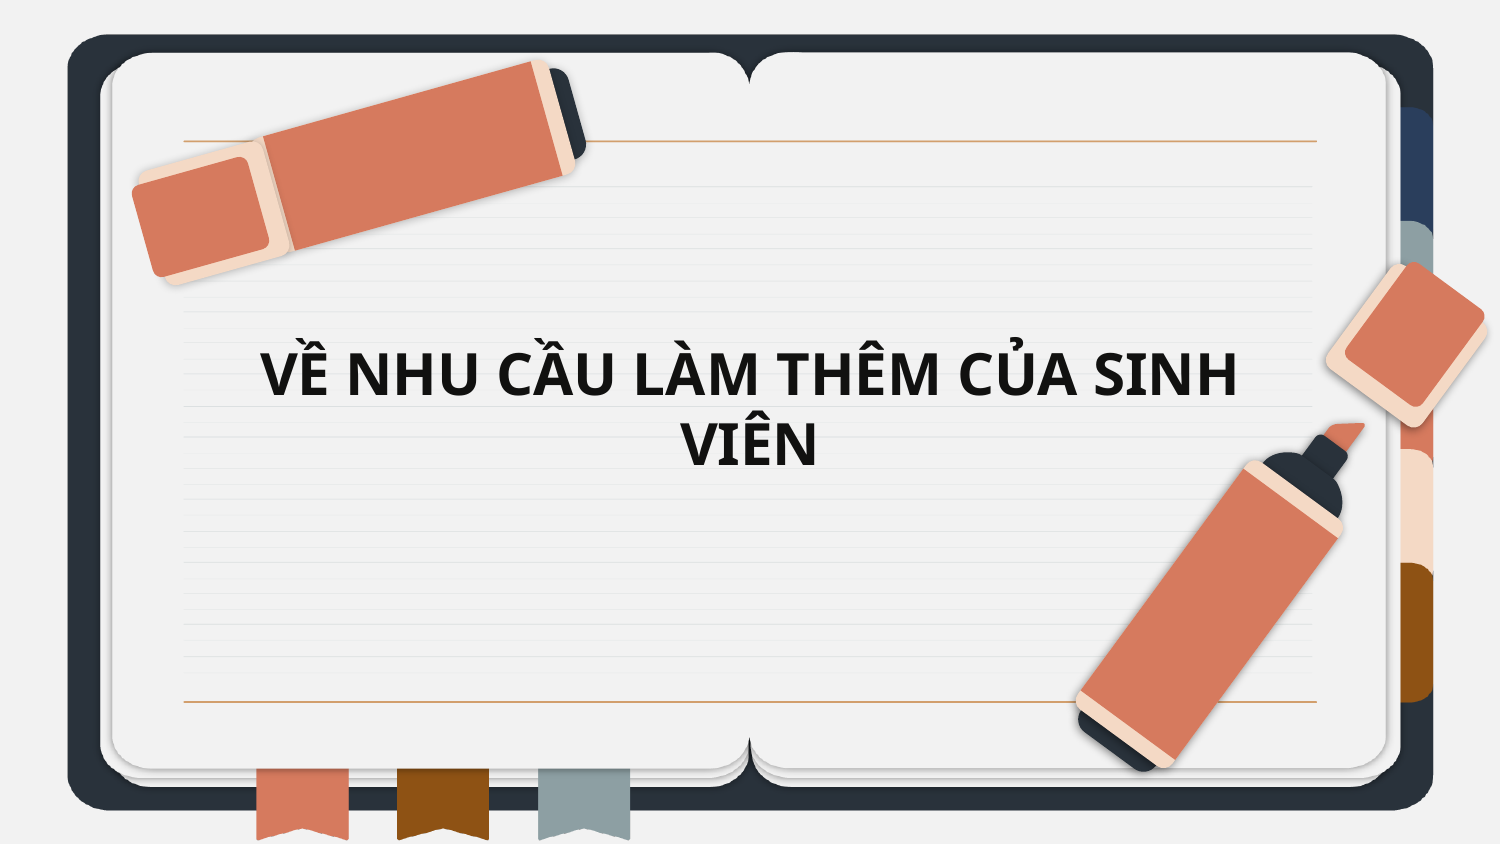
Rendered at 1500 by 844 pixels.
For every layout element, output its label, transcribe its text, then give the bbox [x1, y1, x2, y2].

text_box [192, 0, 525, 384]
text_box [1125, 234, 1435, 801]
picture [0, 0, 1500, 844]
title VỀ NHU CẦU LÀM THÊM CỦA SINH VIÊN [185, 236, 1121, 579]
